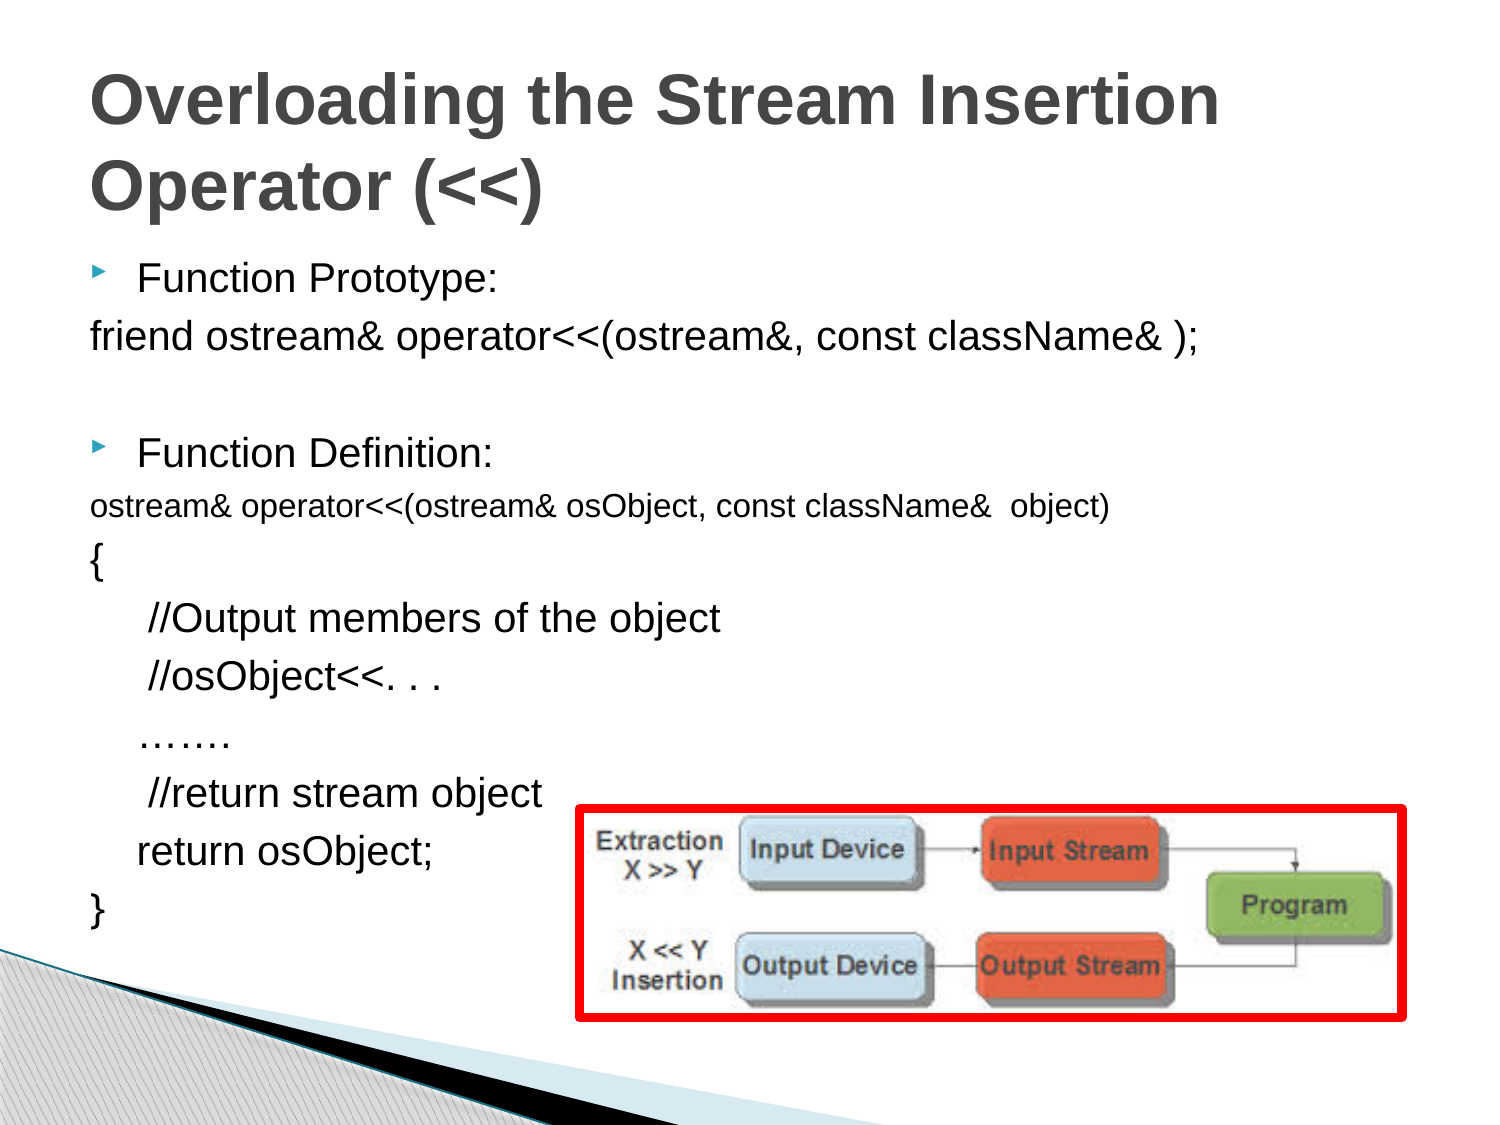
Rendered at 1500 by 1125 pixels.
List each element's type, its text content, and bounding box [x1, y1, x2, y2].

list Function Prototype: friend ostream& operator<<(ostream&, const className& ); Function Definition: ostream& operator<<(ostream& osObject, const className& object) { //Output members of the object //osObject<<. . . ……. //return stream object return osObject; } [75, 243, 1425, 986]
picture [583, 813, 1398, 1013]
title Overloading the Stream Insertion Operator (<<) [75, 45, 1425, 233]
